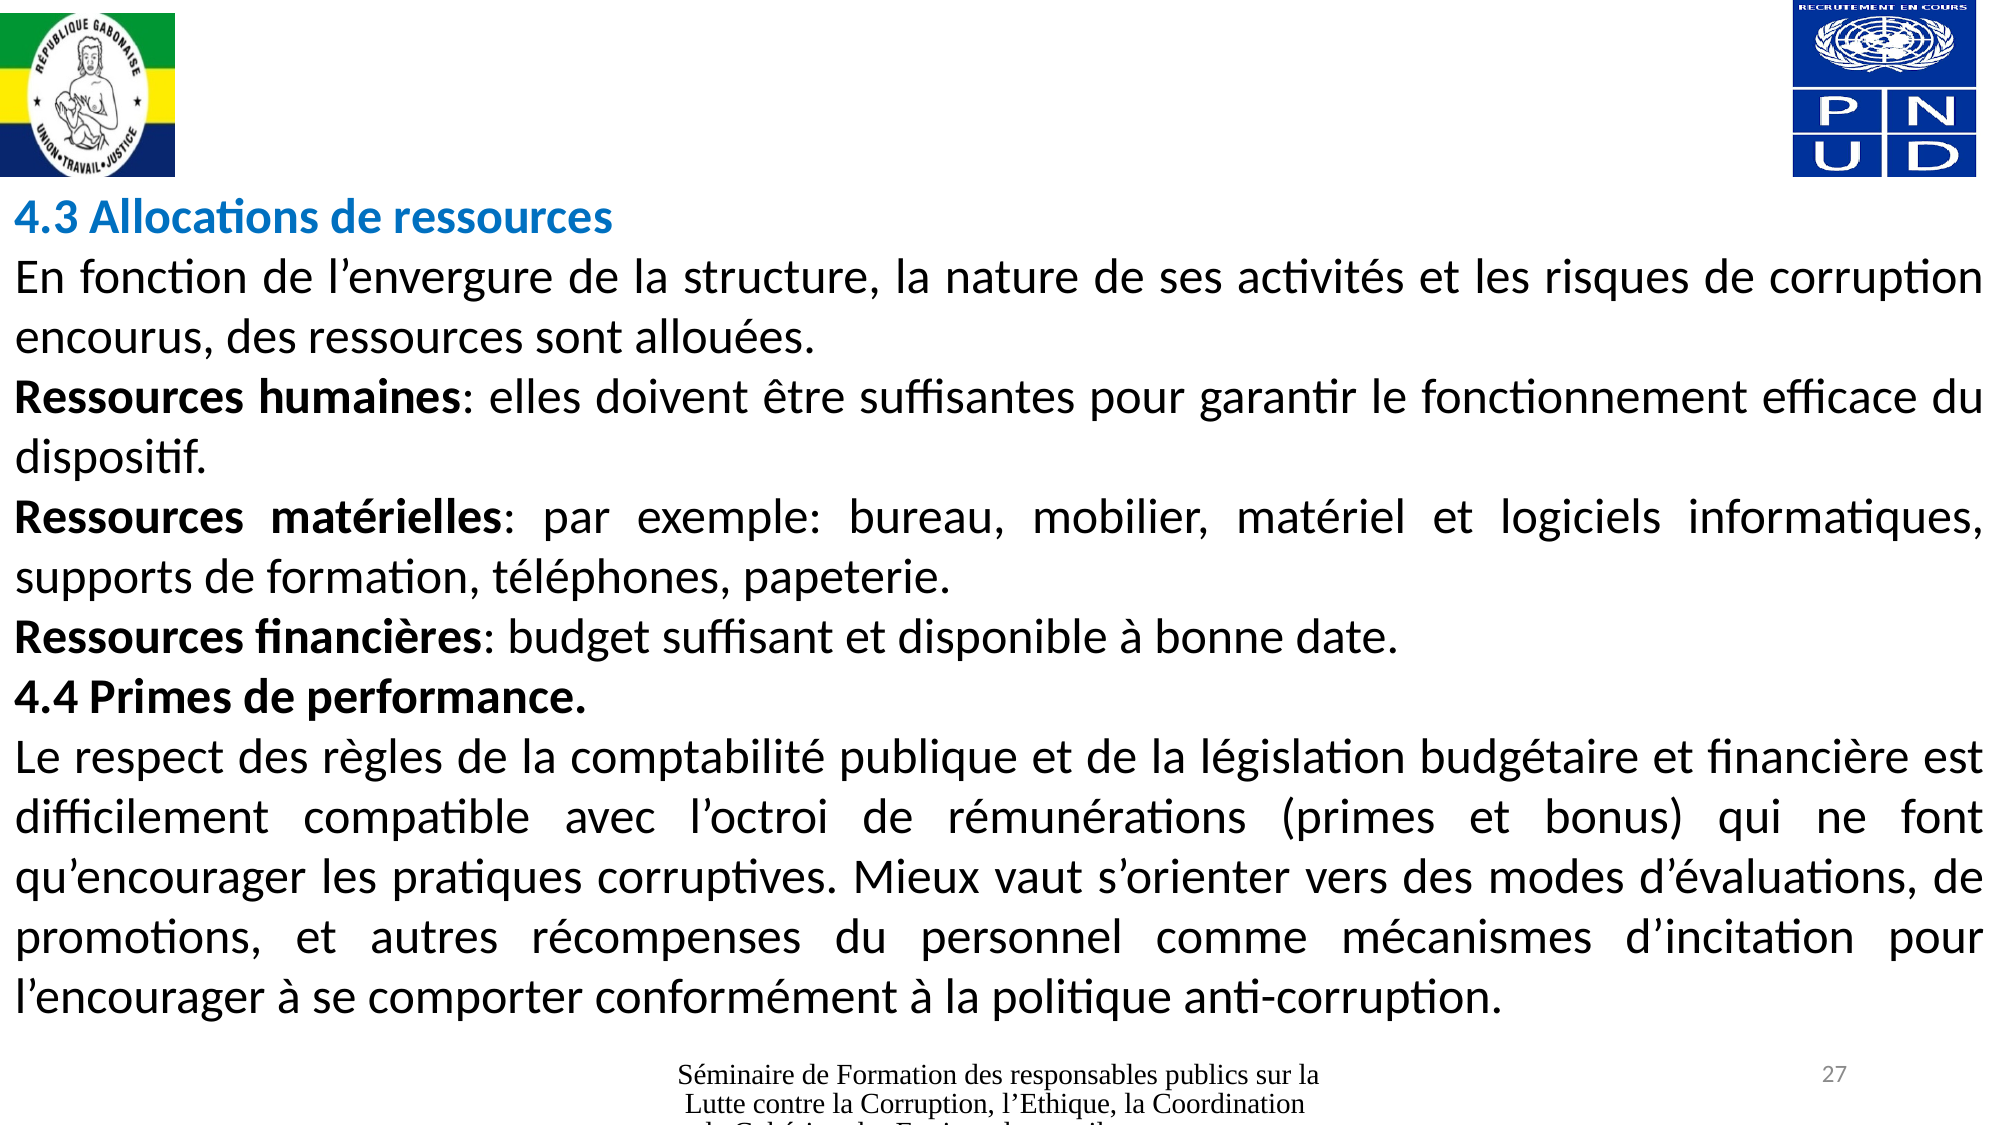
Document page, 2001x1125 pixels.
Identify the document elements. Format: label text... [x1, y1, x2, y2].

picture [0, 13, 175, 177]
picture [1770, 0, 2000, 177]
text_box 4.3 Allocations de ressources En fonction de l’envergure de la structure, la nature de ses activités et les risques de corruption encourus, des ressources sont allouées. Ressources humaines: elles doivent être suffisantes pour garantir le fonctionnement efficace du dispositif. Ressources matérielles: par exemple: bureau, mobilier, matériel et logiciels informatiques, supports de formation, téléphones, papeterie. Ressources financières: budget suffisant et disponible à bonne date. 4.4 Primes de performance. Le respect des règles de la comptabilité publique et de la législation budgétaire et financière est difficilement compatible avec l’octroi de rémunérations (primes et bonus) qui ne font qu’encourager les pratiques corruptives. Mieux vaut s’orienter vers des modes d’évaluations, de promotions, et autres récompenses du personnel comme mécanismes d’incitation pour l’encourager à se comporter conformément à la politique anti-corruption. [0, 176, 2000, 1125]
